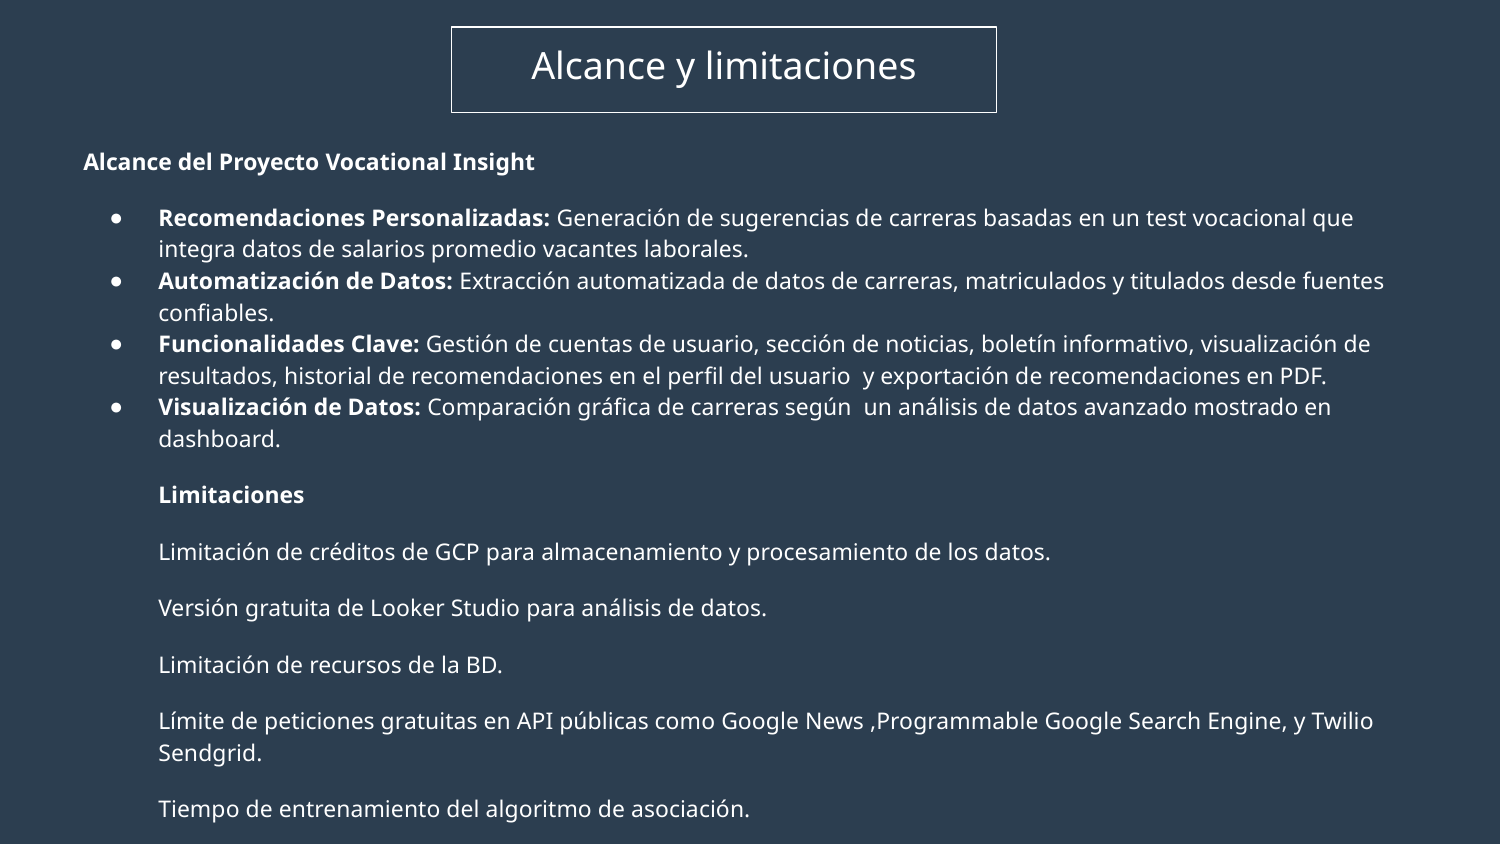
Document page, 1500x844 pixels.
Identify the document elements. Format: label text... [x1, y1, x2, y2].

text_box Alcance del Proyecto Vocational Insight Recomendaciones Personalizadas: Generación de sugerencias de carreras basadas en un test vocacional que integra datos de salarios promedio vacantes laborales. Automatización de Datos: Extracción automatizada de datos de carreras, matriculados y titulados desde fuentes confiables. Funcionalidades Clave: Gestión de cuentas de usuario, sección de noticias, boletín informativo, visualización de resultados, historial de recomendaciones en el perfil del usuario y exportación de recomendaciones en PDF. Visualización de Datos: Comparación gráfica de carreras según un análisis de datos avanzado mostrado en dashboard. Limitaciones Limitación de créditos de GCP para almacenamiento y procesamiento de los datos. Versión gratuita de Looker Studio para análisis de datos. Limitación de recursos de la BD. Límite de peticiones gratuitas en API públicas como Google News ,Programmable Google Search Engine, y Twilio Sendgrid. Tiempo de entrenamiento del algoritmo de asociación. [68, 127, 1427, 844]
title Alcance y limitaciones [451, 27, 997, 113]
